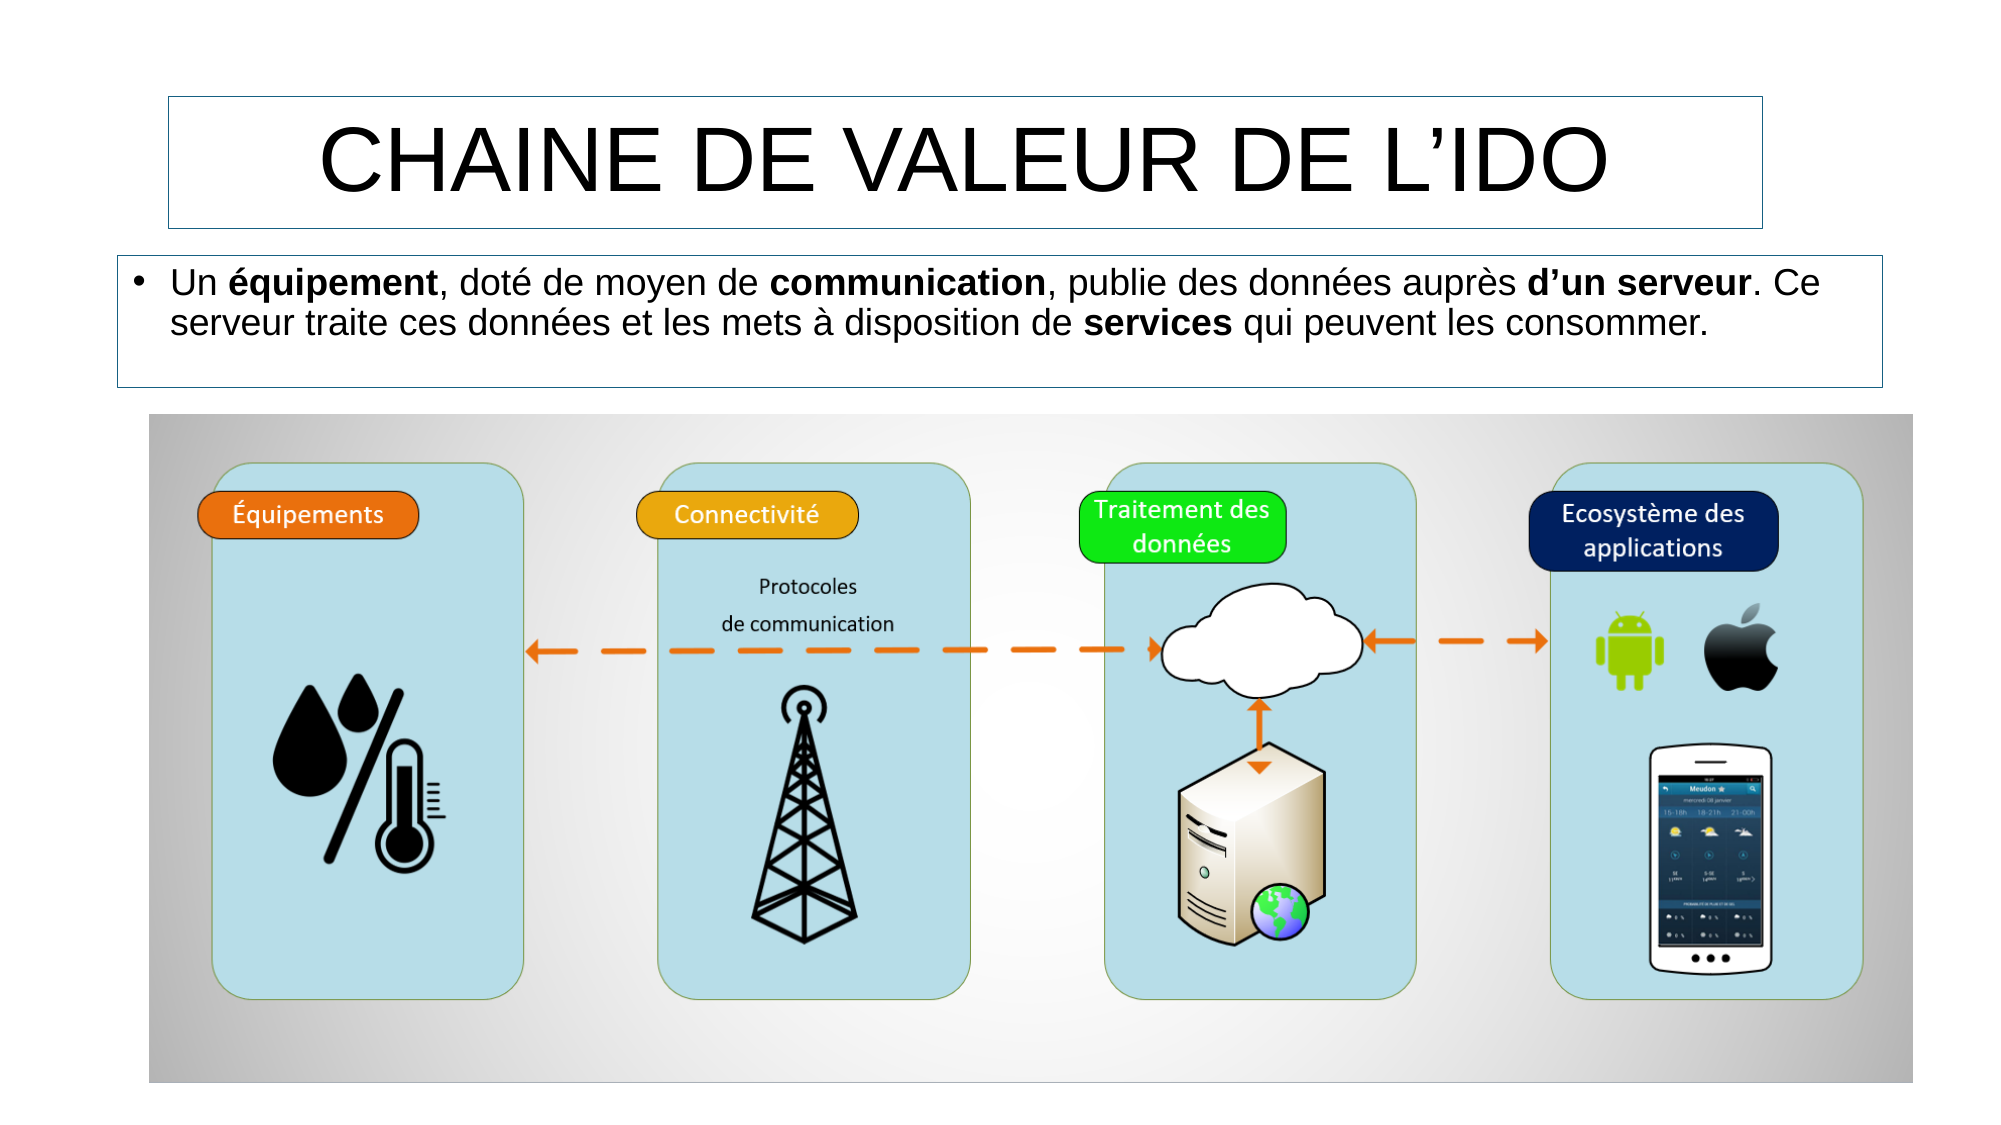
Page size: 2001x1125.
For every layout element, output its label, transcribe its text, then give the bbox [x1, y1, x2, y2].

picture [148, 414, 1914, 1083]
list Un équipement, doté de moyen de communication, publie des données auprès d’un serveur. Ce serveur traite ces données et les mets à disposition de services qui peuvent les consommer. [117, 255, 1883, 388]
title CHAINE DE VALEUR DE L’IDO [168, 96, 1763, 229]
